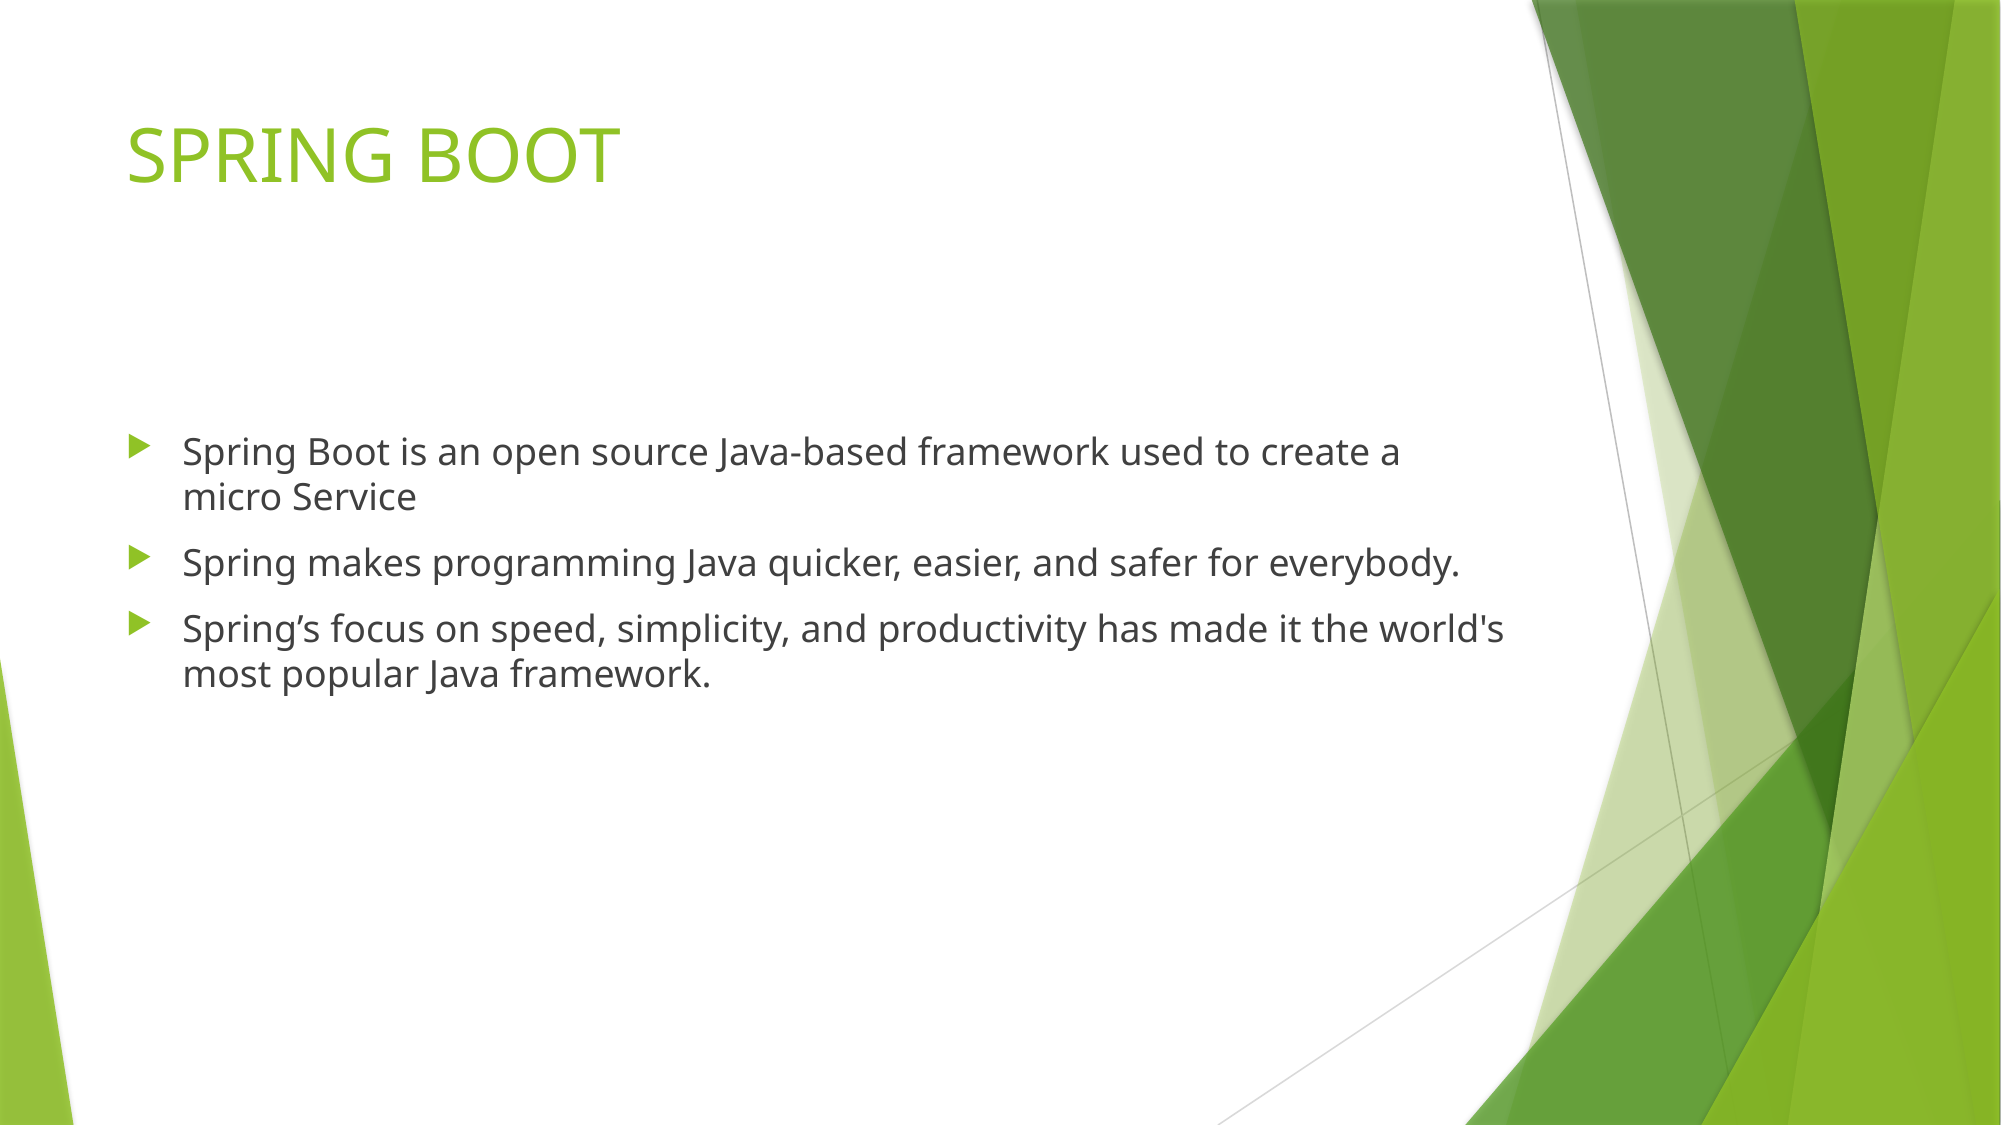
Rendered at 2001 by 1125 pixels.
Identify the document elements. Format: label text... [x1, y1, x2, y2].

list Spring Boot is an open source Java-based framework used to create a micro Service Spring makes programming Java quicker, easier, and safer for everybody. Spring’s focus on speed, simplicity, and productivity has made it the world's most popular Java framework. [111, 354, 1522, 992]
title SPRING BOOT [111, 99, 1522, 317]
